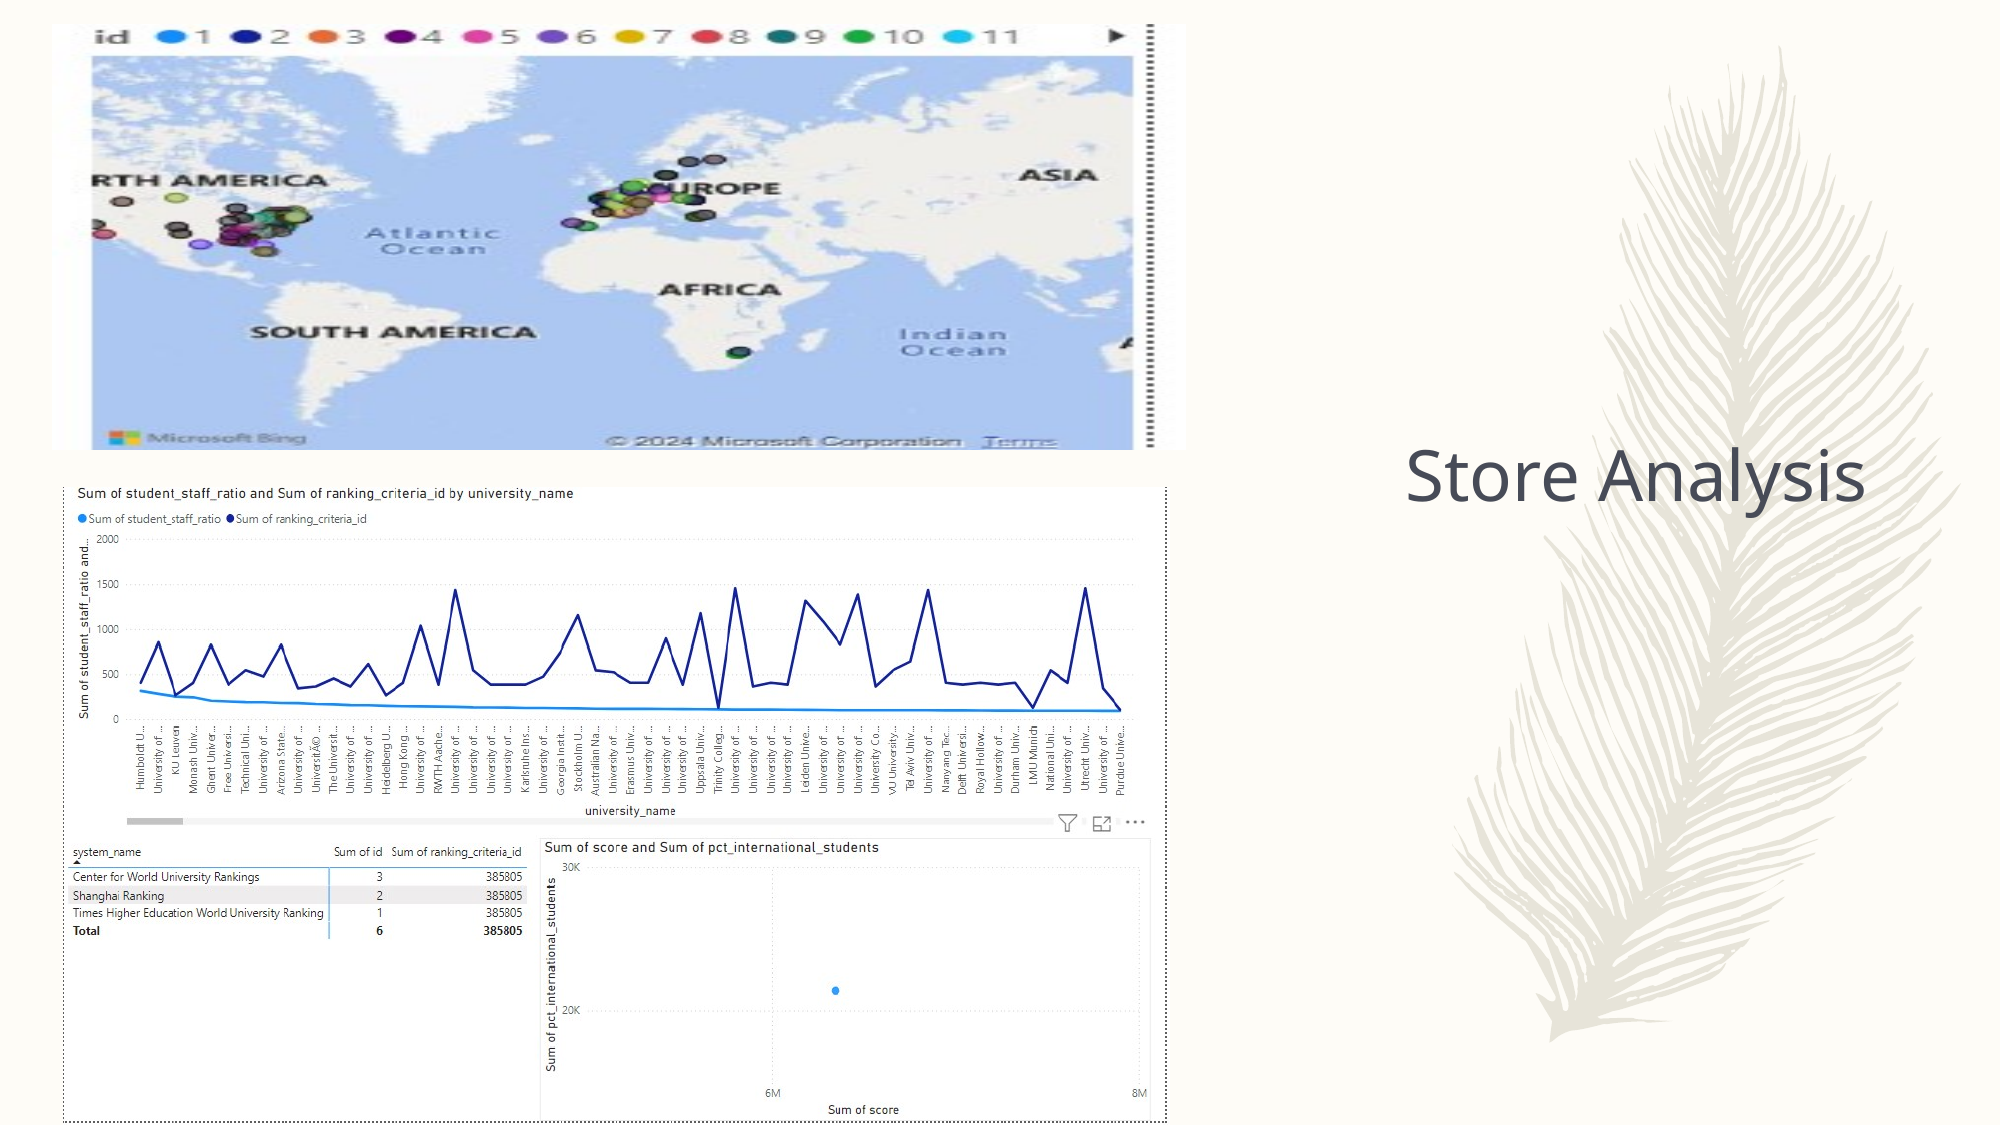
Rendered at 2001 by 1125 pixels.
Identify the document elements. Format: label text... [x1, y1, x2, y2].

title Store Analysis [1390, 246, 1921, 524]
picture [51, 23, 1193, 451]
picture [63, 487, 1171, 1125]
